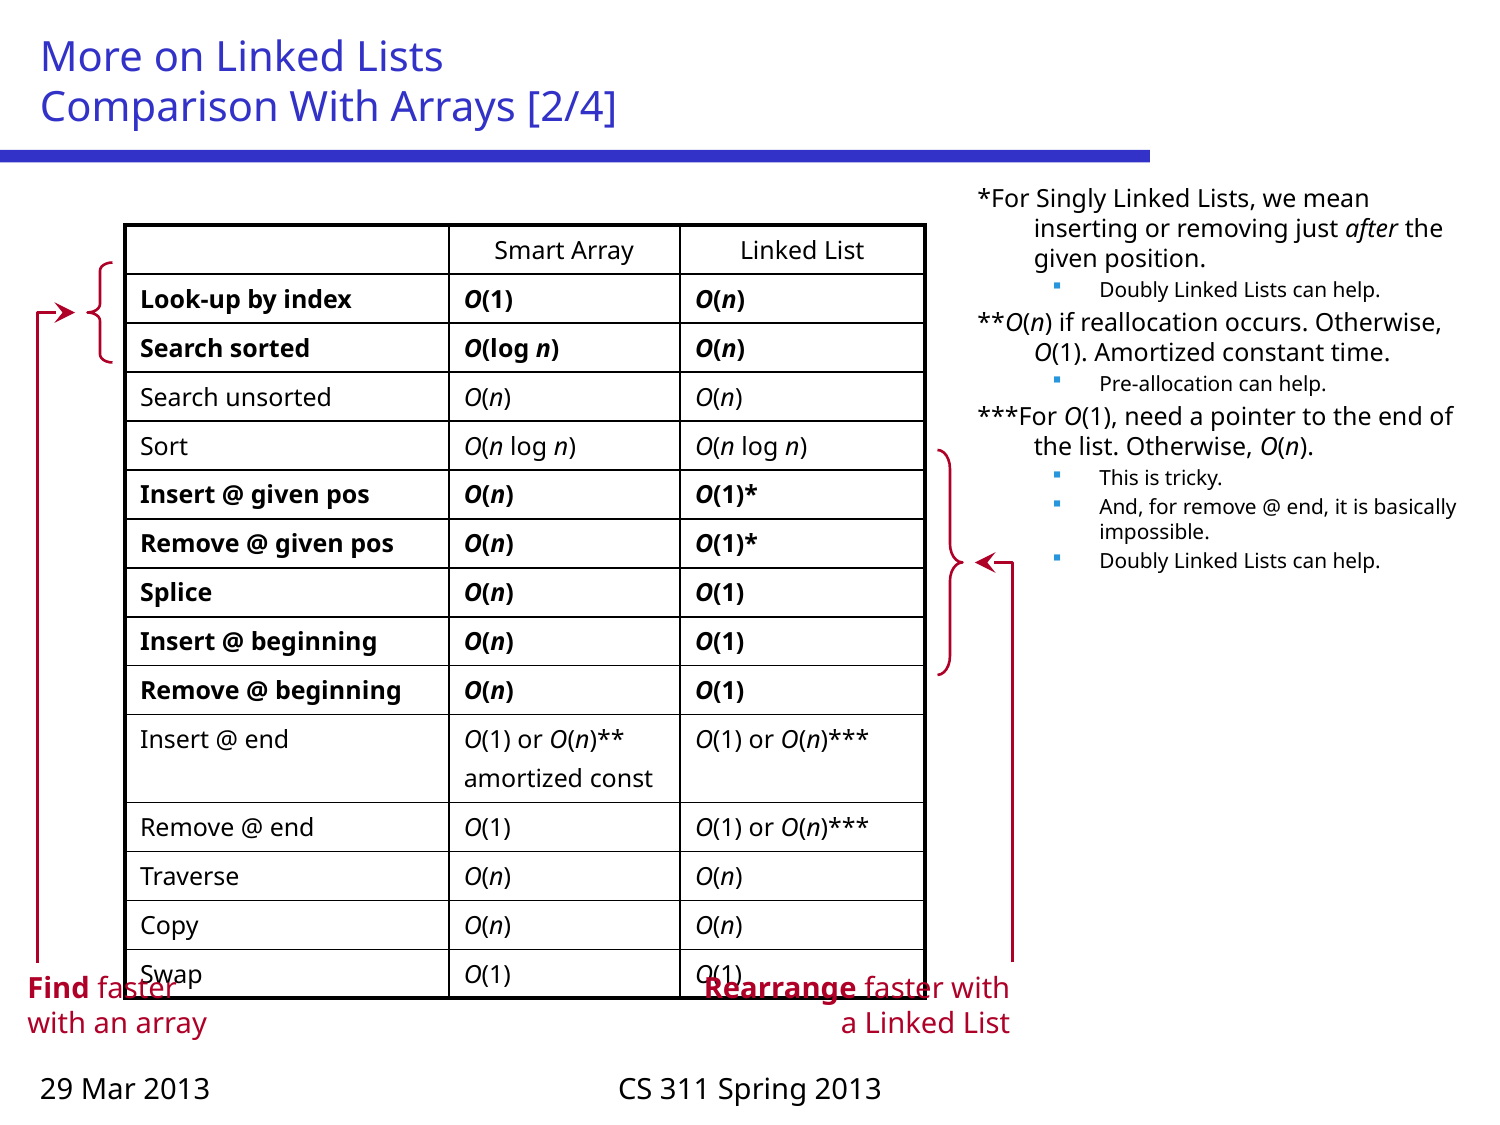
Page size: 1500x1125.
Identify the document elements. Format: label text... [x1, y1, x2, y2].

table_cell O(log n) [450, 324, 679, 371]
table_cell O(n) [450, 852, 679, 900]
table_cell Search sorted [127, 324, 448, 371]
table_cell O(1) [681, 569, 923, 616]
table_cell O(1)* [681, 520, 923, 567]
text_box [937, 449, 963, 675]
table_cell O(1) or O(n)*** [681, 803, 923, 851]
table_header [127, 227, 448, 273]
table_cell O(n) [450, 373, 679, 420]
table_cell O(1) [681, 618, 923, 665]
table_cell O(1) [681, 950, 923, 996]
table_cell O(n) [450, 520, 679, 567]
table_cell O(n) [681, 901, 923, 949]
table_cell Splice [127, 569, 448, 616]
table_cell Sort [127, 422, 448, 469]
table_cell O(1)* [681, 471, 923, 518]
table_header Linked List [681, 227, 923, 273]
table_cell O(1) [450, 275, 679, 322]
table_cell O(1) or O(n)** amortized const [450, 715, 679, 802]
list *For Singly Linked Lists, we mean inserting or removing just after the given position. Doubly Linked Lists can help. **O(n) if reallocation occurs. Otherwise, O(1). Amortized constant time. Pre-allocation can help. ***For O(1), need a pointer to the end of the list. Otherwise, O(n). This is tricky. And, for remove @ end, it is basically impossible. Doubly Linked Lists can help. [962, 174, 1475, 1050]
table_cell Insert @ end [127, 715, 448, 802]
table_cell O(n log n) [450, 422, 679, 469]
table_cell Remove @ given pos [127, 520, 448, 567]
table_cell Insert @ beginning [127, 618, 448, 665]
table_cell Swap [127, 950, 448, 996]
text_box Find faster with an array [12, 962, 275, 1048]
table_cell O(n) [681, 275, 923, 322]
table_cell Traverse [127, 852, 448, 900]
table_cell O(n) [681, 373, 923, 420]
table_cell Copy [127, 901, 448, 949]
table_cell O(n) [450, 569, 679, 616]
table_cell O(n) [450, 618, 679, 665]
text_box [37, 302, 76, 963]
table_cell Insert @ given pos [127, 471, 448, 518]
table_cell O(n) [681, 324, 923, 371]
table_cell O(n) [450, 901, 679, 949]
table_cell O(1) [681, 666, 923, 714]
table_cell O(n) [681, 852, 923, 900]
table_header Smart Array [450, 227, 679, 273]
table_cell Remove @ beginning [127, 666, 448, 714]
table_cell Remove @ end [127, 803, 448, 851]
footer CS 311 Spring 2013 [387, 1062, 1113, 1113]
table_cell Search unsorted [127, 373, 448, 420]
table_cell O(n) [450, 471, 679, 518]
text_box [87, 262, 113, 363]
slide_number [24, 1062, 375, 1113]
title More on Linked Lists Comparison With Arrays [2/4] [24, 24, 1475, 138]
table_cell O(1) or O(n)*** [681, 715, 923, 802]
table_cell Look-up by index [127, 275, 448, 322]
table_cell O(1) [450, 950, 679, 996]
text_box [974, 552, 1013, 962]
table_cell O(n log n) [681, 422, 923, 469]
table_cell O(1) [450, 803, 679, 851]
table_cell O(n) [450, 666, 679, 714]
text_box Rearrange faster with a Linked List [687, 962, 1025, 1048]
